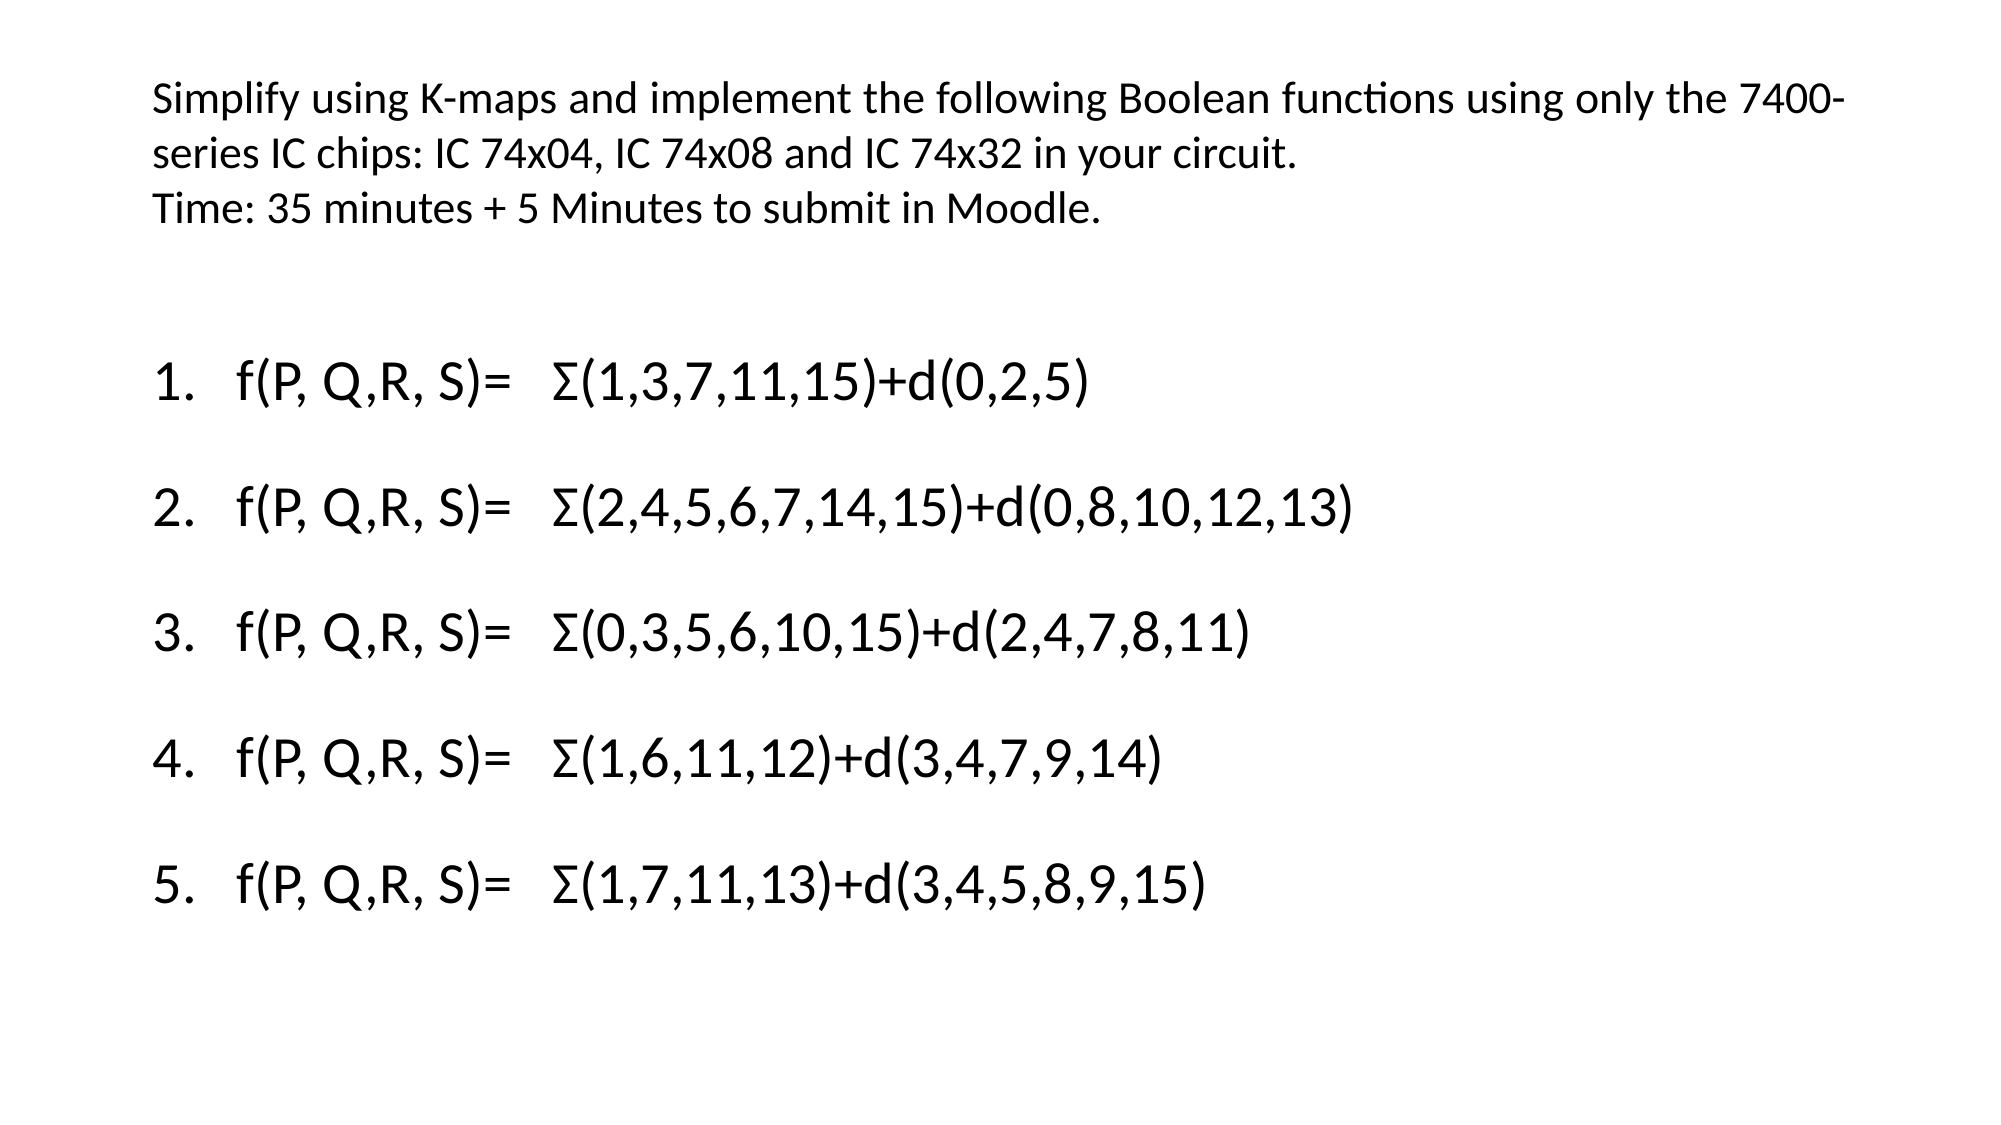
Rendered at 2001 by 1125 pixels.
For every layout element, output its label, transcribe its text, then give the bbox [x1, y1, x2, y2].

list f(P, Q,R, S)= Σ(1,3,7,11,15)+d(0,2,5) f(P, Q,R, S)= Σ(2,4,5,6,7,14,15)+d(0,8,10,12,13) f(P, Q,R, S)= Σ(0,3,5,6,10,15)+d(2,4,7,8,11) f(P, Q,R, S)= Σ(1,6,11,12)+d(3,4,7,9,14) f(P, Q,R, S)= Σ(1,7,11,13)+d(3,4,5,8,9,15) [137, 299, 1863, 1014]
text_box Simplify using K-maps and implement the following Boolean functions using only the 7400-series IC chips: IC 74x04, IC 74x08 and IC 74x32 in your circuit. Time: 35 minutes + 5 Minutes to submit in Moodle. [137, 59, 1863, 240]
